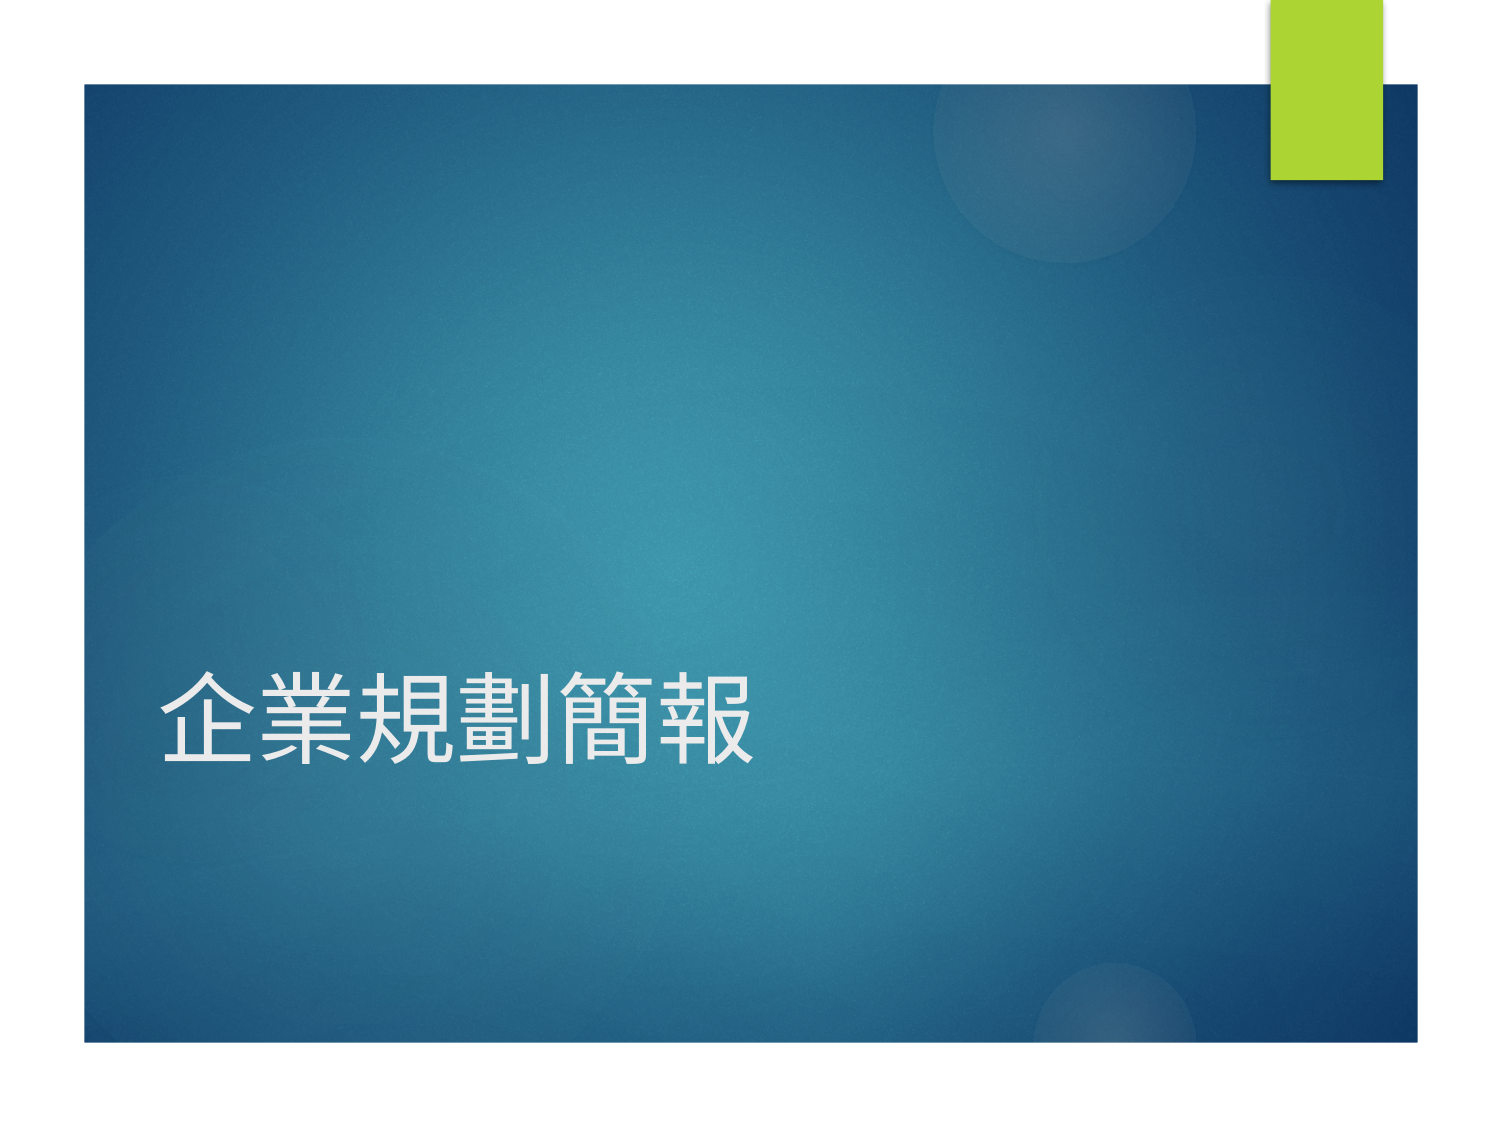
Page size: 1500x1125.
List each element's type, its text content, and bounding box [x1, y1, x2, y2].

title 企業規劃簡報 [142, 364, 1113, 784]
